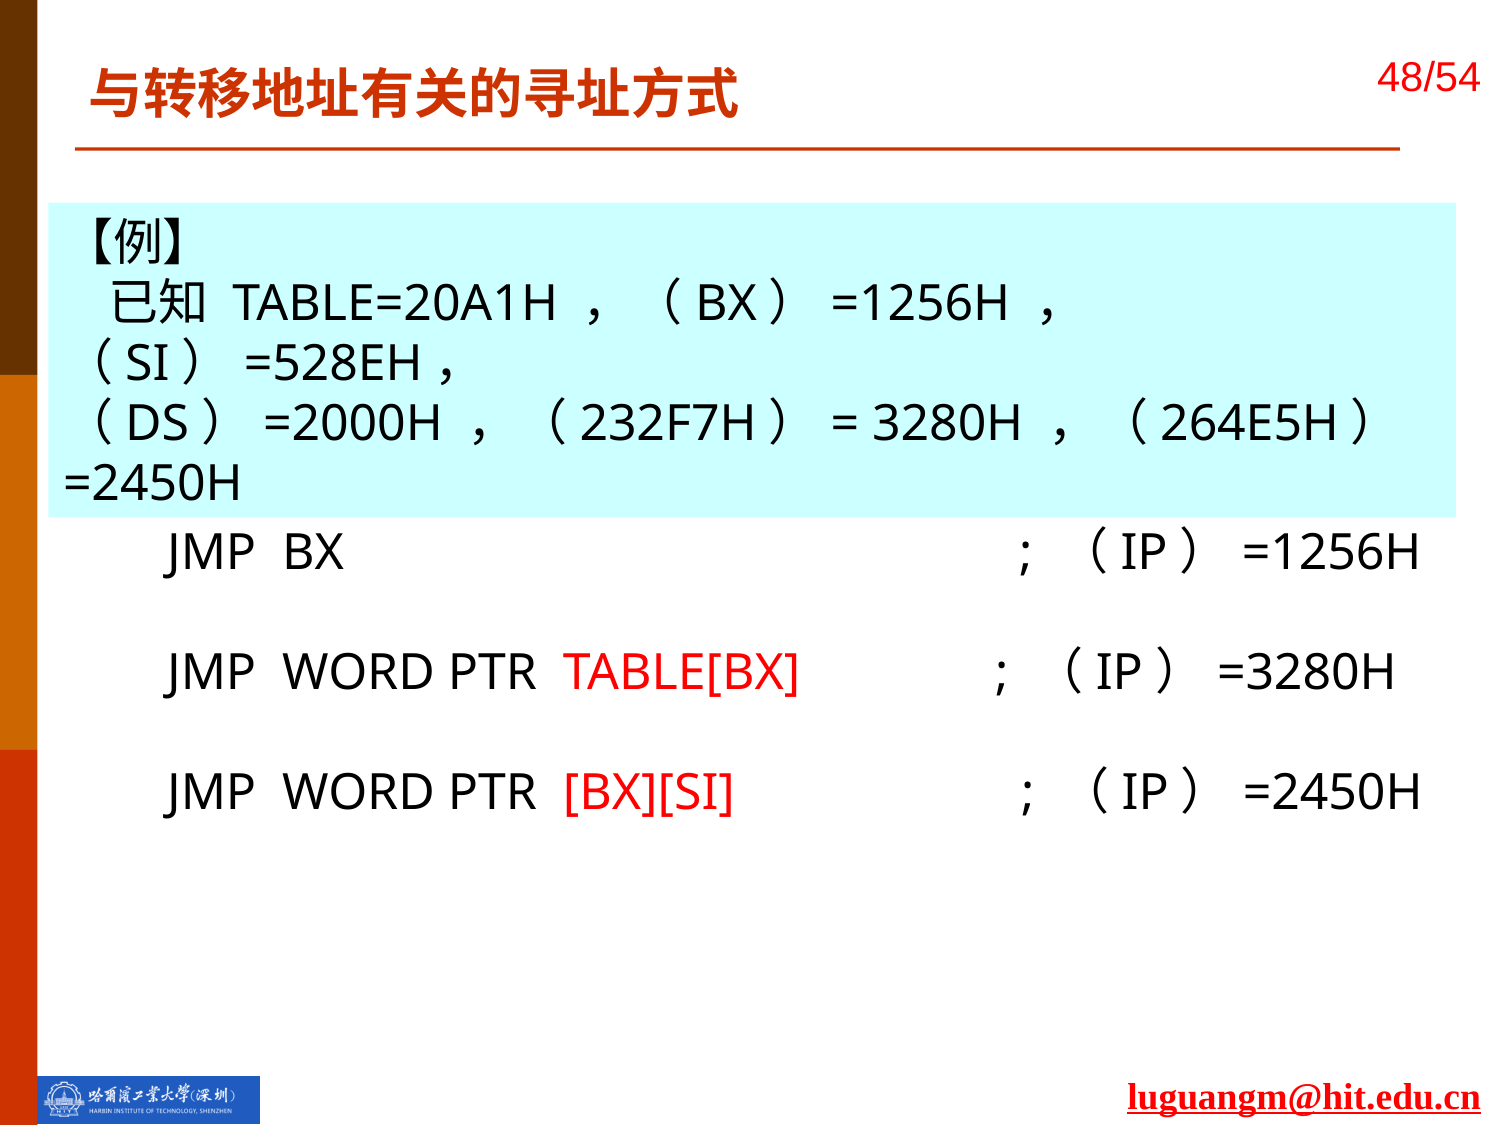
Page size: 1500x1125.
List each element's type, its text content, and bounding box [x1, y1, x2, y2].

text_box 【例】 已知 TABLE=20A1H ，（BX）=1256H ，（SI）=528EH， （DS）=2000H ，（232F7H）= 3280H ，（264E5H）=2450H [48, 202, 1456, 518]
text_box 与转移地址有关的寻址方式 [74, 52, 1123, 132]
text_box JMP BX ; （IP）=1256H JMP WORD PTR TABLE[BX] ; （IP）=3280H JMP WORD PTR [BX][SI] ; （IP）=2450H [45, 450, 1469, 889]
picture [37, 1076, 260, 1124]
